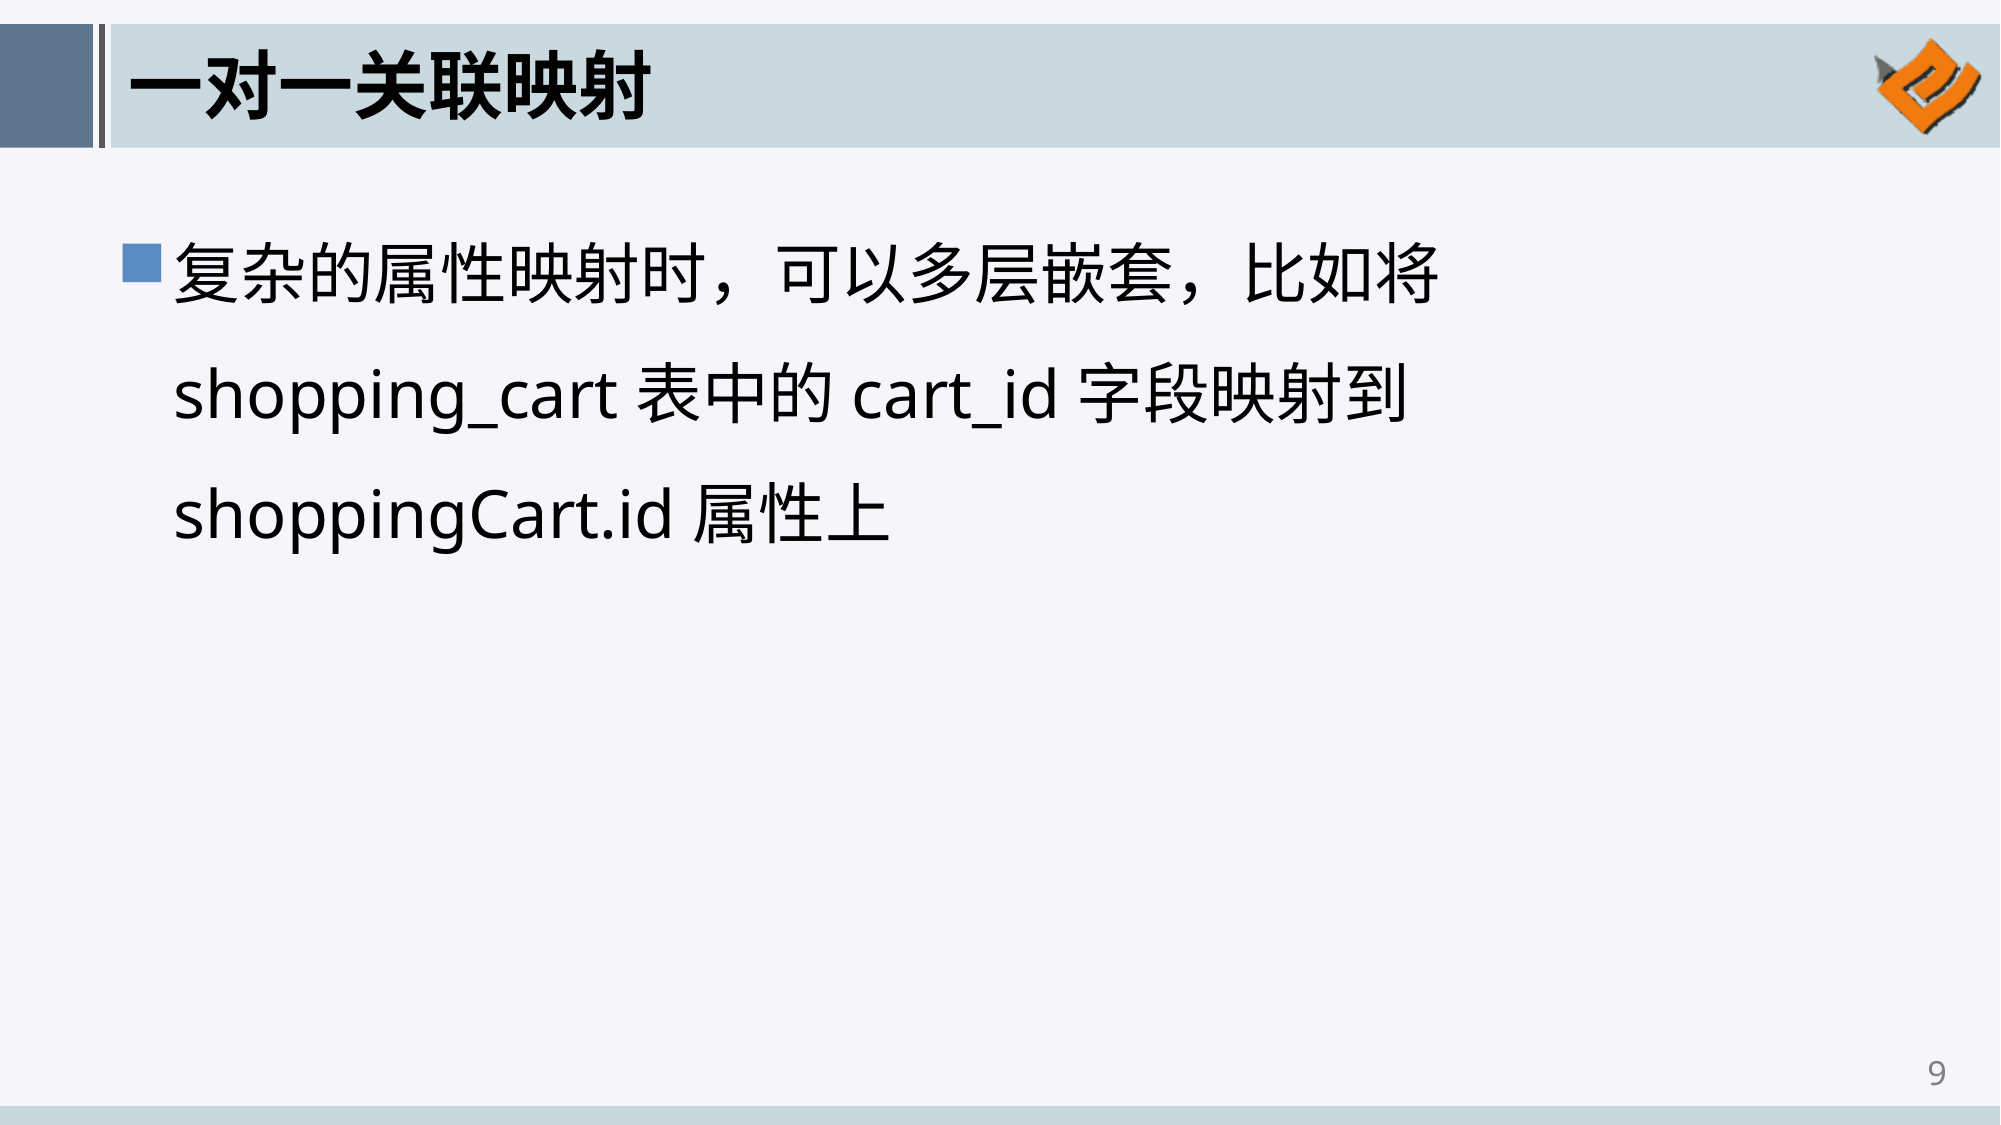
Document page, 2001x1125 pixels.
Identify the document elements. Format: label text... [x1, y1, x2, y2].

picture [1874, 38, 1981, 134]
list 复杂的属性映射时，可以多层嵌套，比如将shopping_cart表中的cart_id字段映射到shoppingCart.id属性上 [102, 184, 1898, 1035]
title 一对一关联映射 [114, 30, 1845, 141]
